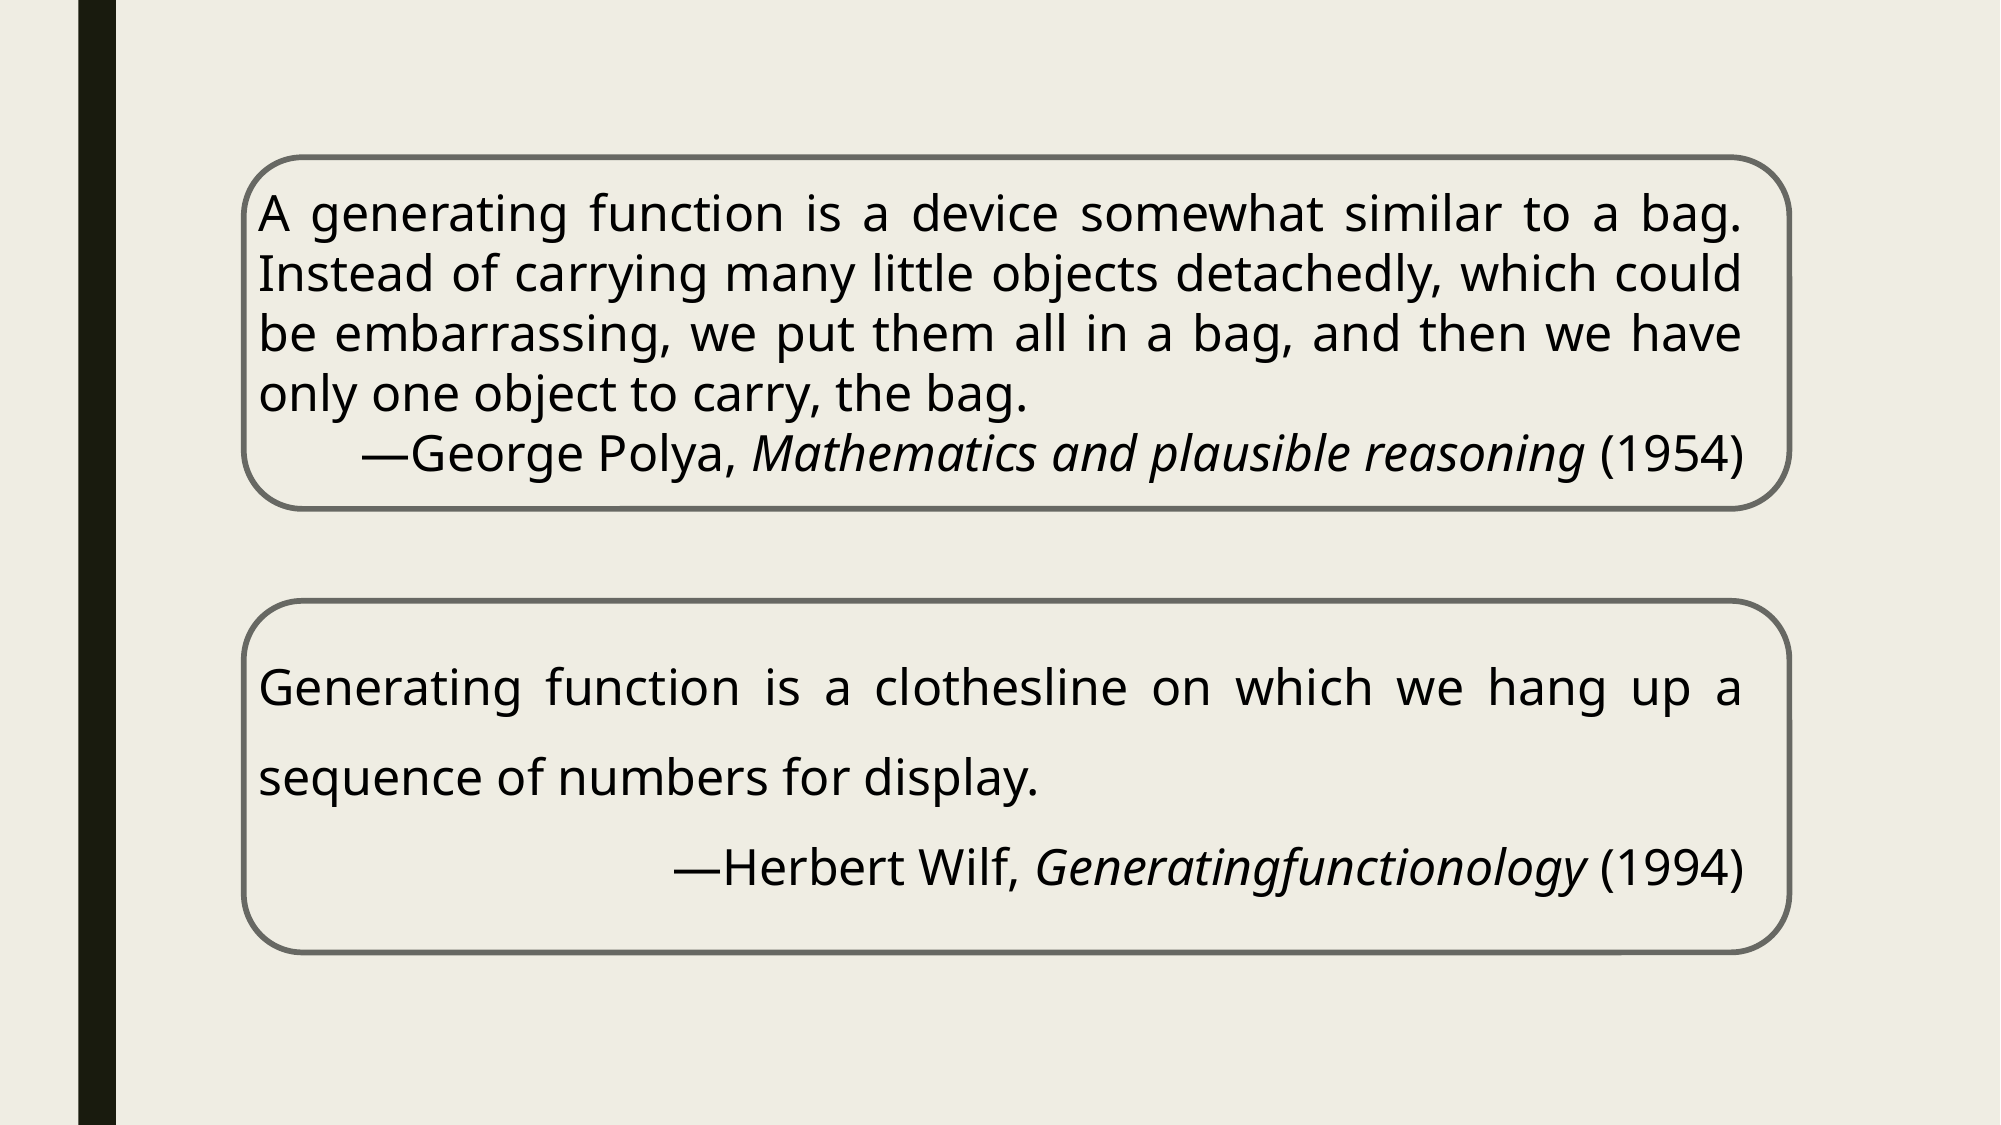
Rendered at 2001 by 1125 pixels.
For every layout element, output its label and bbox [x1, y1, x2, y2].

text_box [243, 157, 1790, 509]
text_box [243, 600, 1790, 953]
